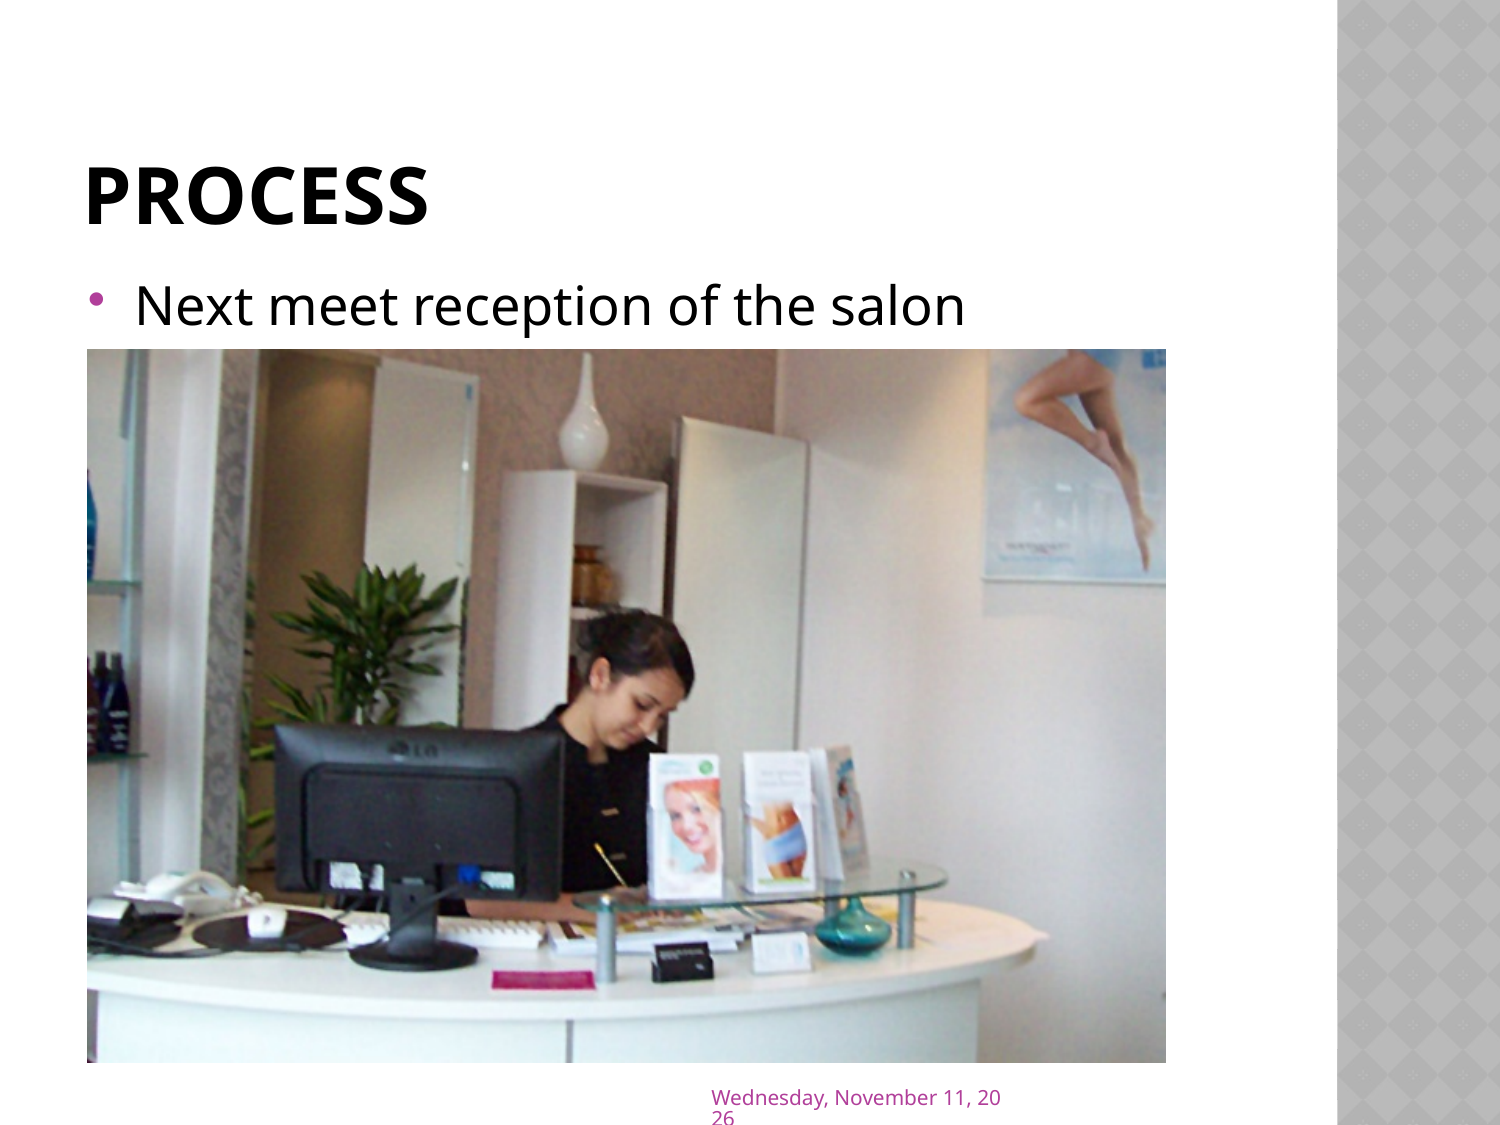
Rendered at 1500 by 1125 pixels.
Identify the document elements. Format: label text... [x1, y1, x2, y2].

title Process [75, 52, 1263, 240]
list Next meet reception of the salon [75, 264, 1263, 1059]
picture [87, 349, 1166, 1063]
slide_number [696, 1075, 1025, 1113]
